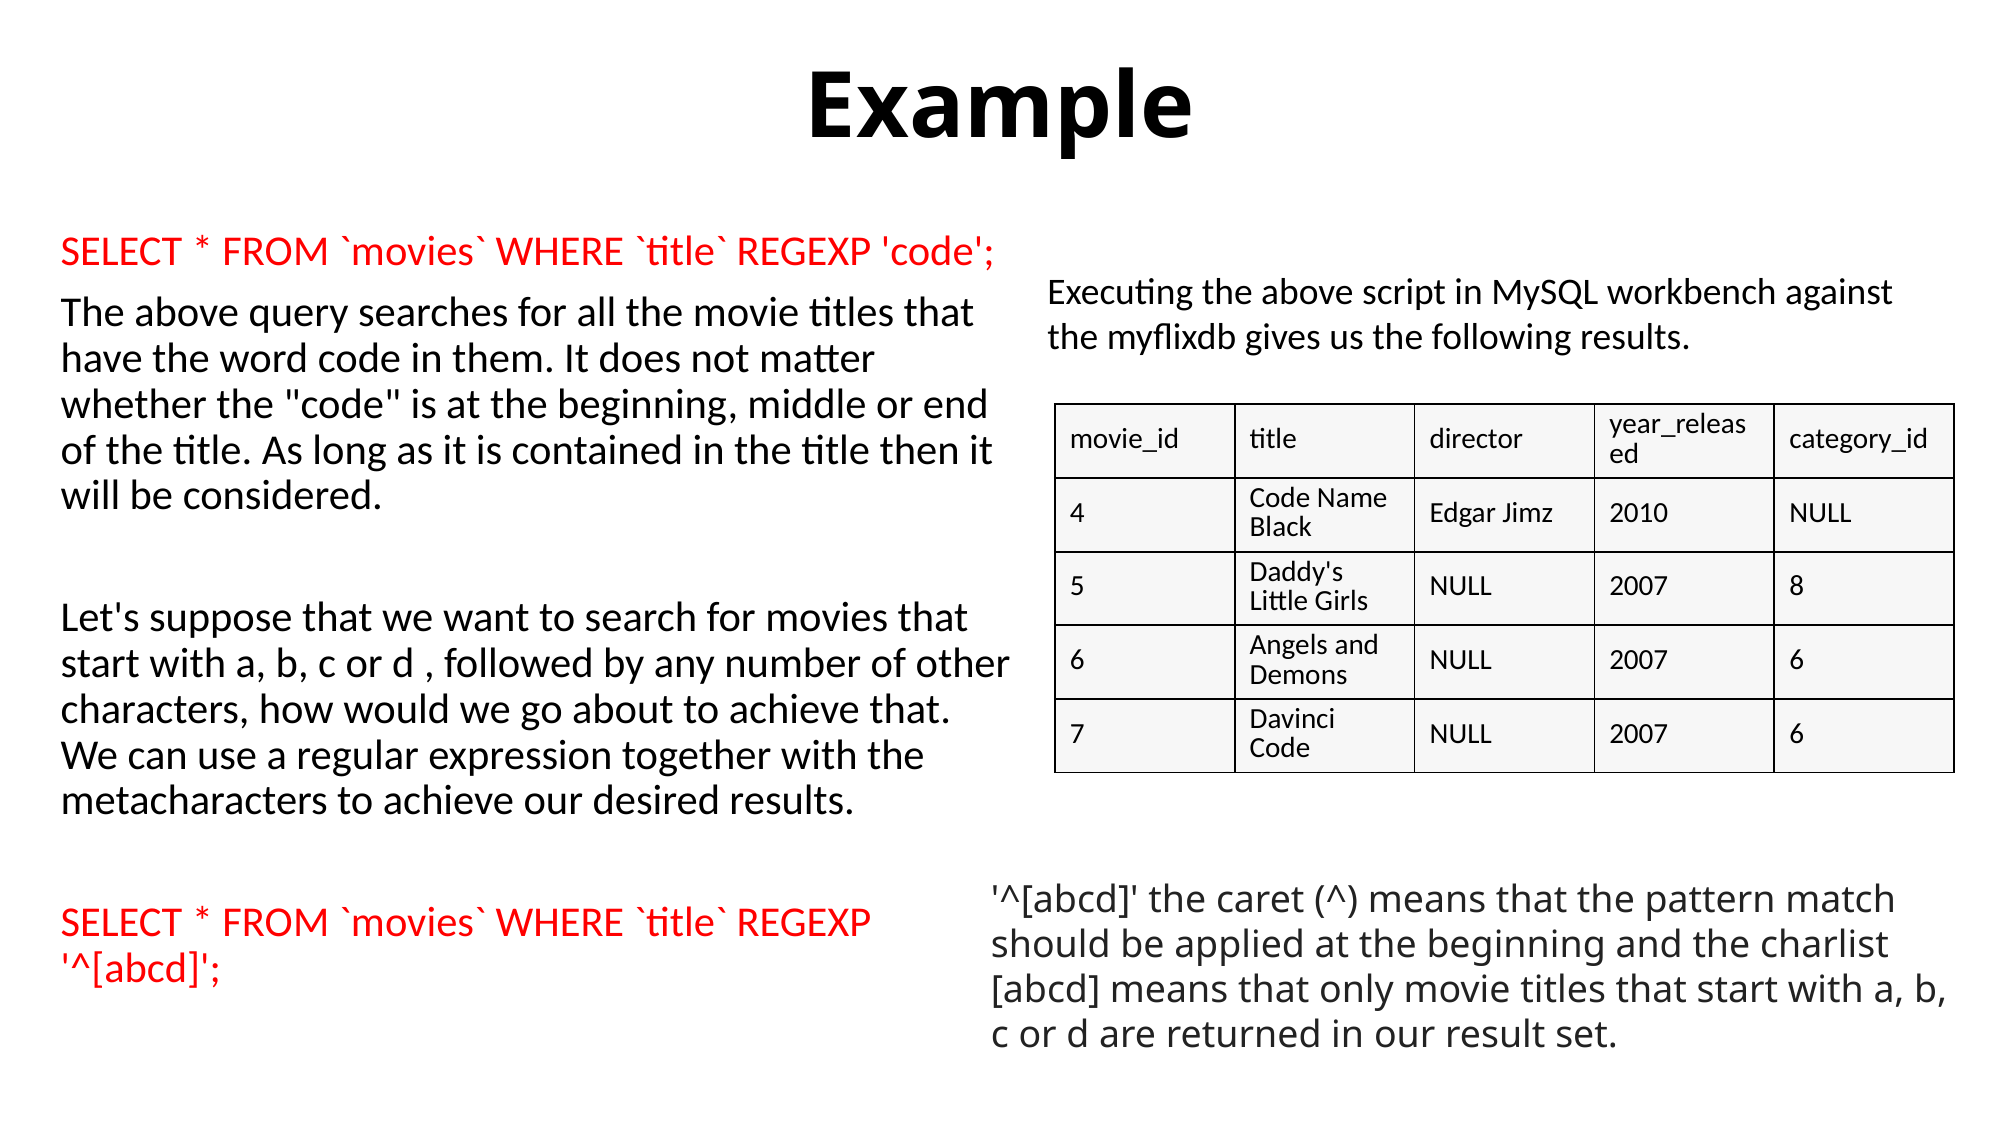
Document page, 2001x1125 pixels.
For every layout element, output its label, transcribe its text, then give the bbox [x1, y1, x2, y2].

table_cell NULL [1415, 626, 1594, 698]
table_cell Daddy's Little Girls [1236, 553, 1414, 624]
table_cell 2007 [1595, 626, 1773, 698]
table_cell 6 [1056, 626, 1234, 698]
table_cell 6 [1775, 626, 1953, 698]
table_cell NULL [1775, 479, 1953, 551]
table_cell 7 [1056, 700, 1234, 772]
table_cell NULL [1415, 553, 1594, 624]
table_cell 5 [1056, 553, 1234, 624]
text_box '^[abcd]' the caret (^) means that the pattern match should be applied at the beginning and the charlist [abcd] means that only movie titles that start with a, b, c or d are returned in our result set. [976, 867, 1976, 1063]
table_cell 2007 [1595, 700, 1773, 772]
table_cell 2007 [1595, 553, 1773, 624]
table_cell Code Name Black [1236, 479, 1414, 551]
table_header movie_id [1056, 405, 1234, 477]
table_cell 6 [1775, 700, 1953, 772]
table_cell NULL [1415, 700, 1594, 772]
table_cell Edgar Jimz [1415, 479, 1594, 551]
table_cell 2010 [1595, 479, 1773, 551]
table_header category_id [1775, 405, 1953, 477]
table_cell Angels and Demons [1236, 626, 1414, 698]
table_cell 4 [1056, 479, 1234, 551]
list SELECT * FROM `movies` WHERE `title` REGEXP 'code'; The above query searches for all the movie titles that have the word code in them. It does not matter whether the "code" is at the beginning, middle or end of the title. As long as it is contained in the title then it will be considered. Let's suppose that we want to search for movies that start with a, b, c or d , followed by any number of other characters, how would we go about to achieve that. We can use a regular expression together with the metacharacters to achieve our desired results. SELECT * FROM `movies` WHERE `title` REGEXP '^[abcd]'; [45, 221, 1033, 1070]
table_cell 8 [1775, 553, 1953, 624]
table_header title [1236, 405, 1414, 477]
table_header director [1415, 405, 1594, 477]
text_box Executing the above script in MySQL workbench against the myflixdb gives us the following results. [1032, 259, 1955, 365]
table_header year_released [1595, 405, 1773, 477]
table_cell Davinci Code [1236, 700, 1414, 772]
title Example [137, 17, 1863, 198]
